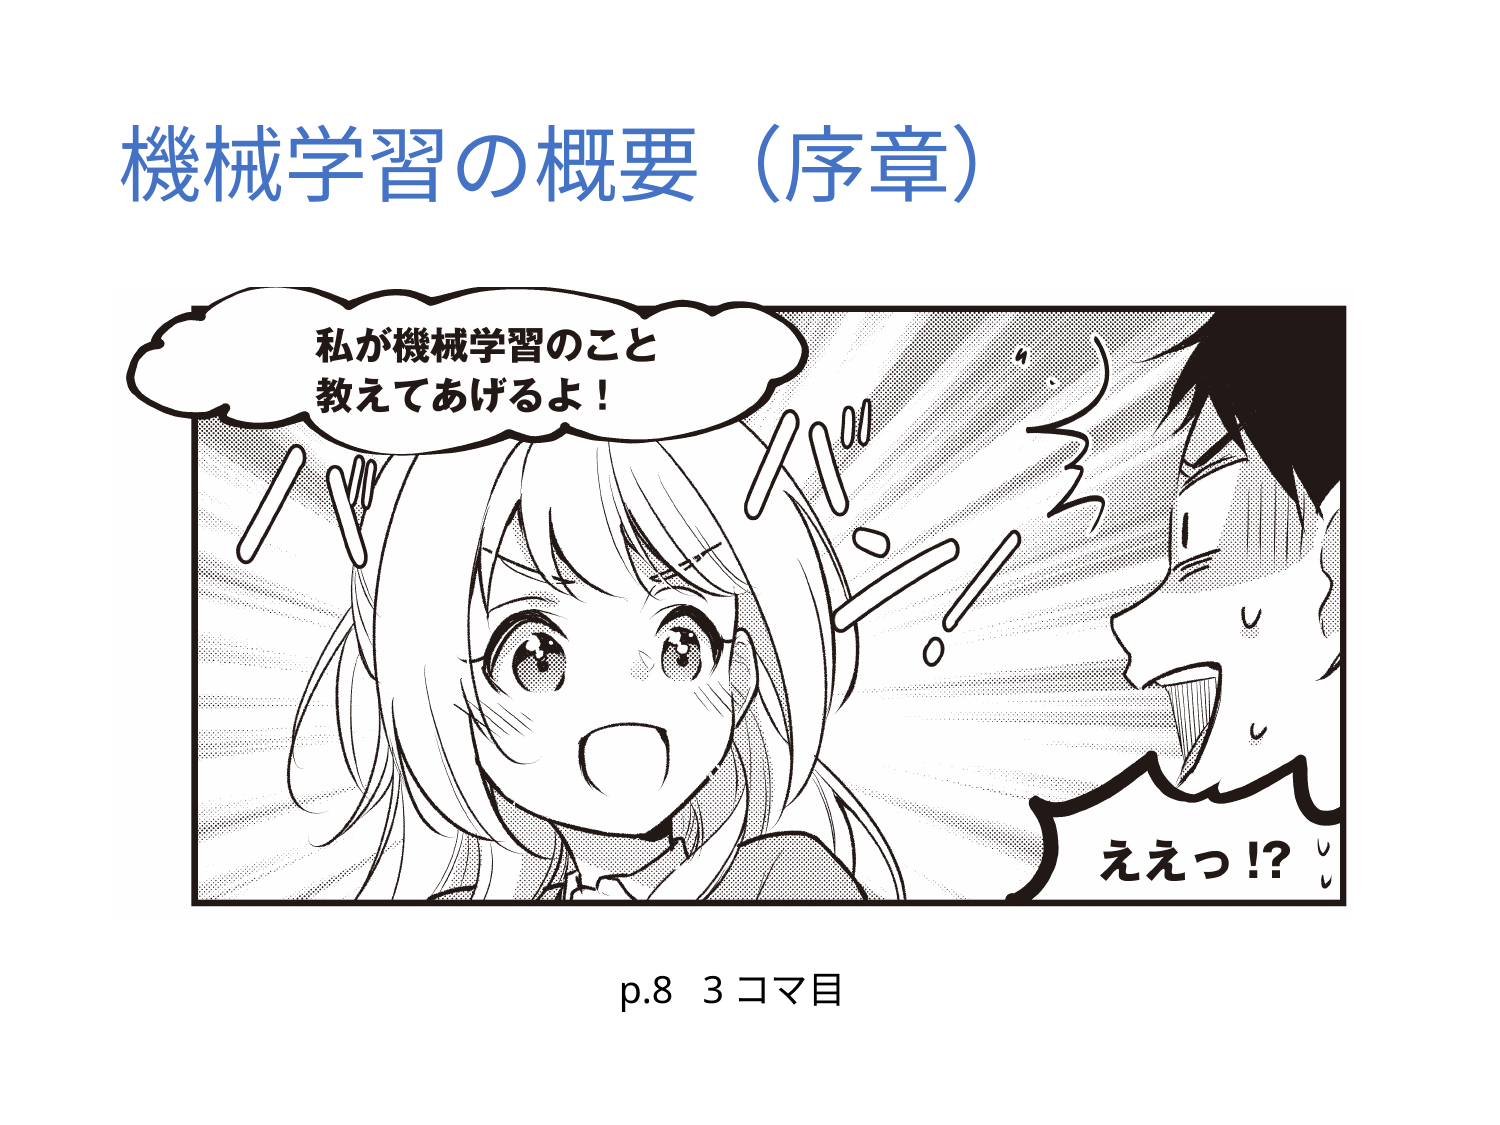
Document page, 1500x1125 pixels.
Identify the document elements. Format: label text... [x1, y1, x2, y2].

picture [113, 286, 1355, 918]
title 機械学習の概要（序章） [103, 59, 1397, 278]
text_box p.8 3コマ目 [604, 958, 861, 1018]
